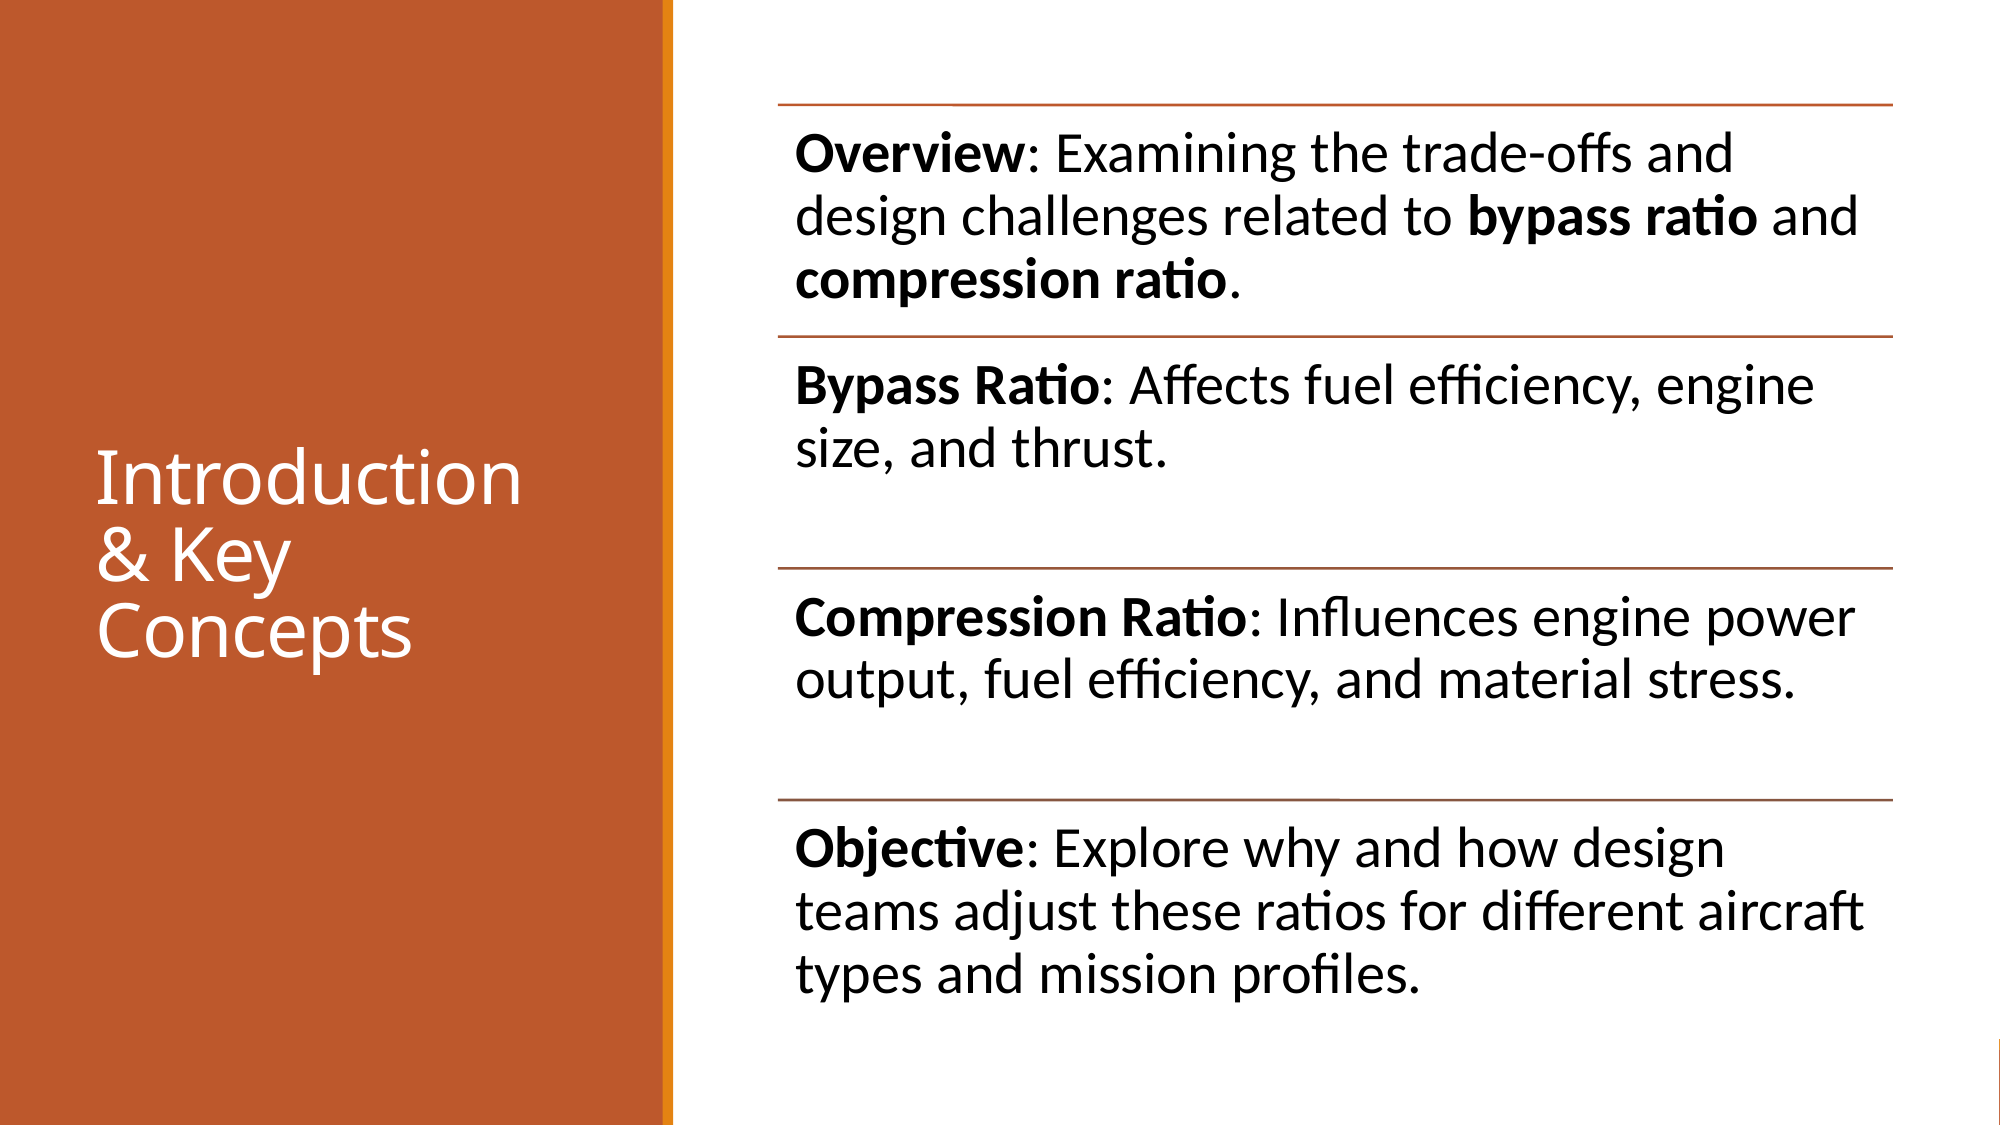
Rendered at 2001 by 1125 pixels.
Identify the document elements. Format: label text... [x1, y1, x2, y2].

text_box [674, 0, 2000, 1125]
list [777, 104, 1894, 1033]
text_box [0, 0, 661, 1125]
title Introduction & Key Concepts [80, 84, 587, 1032]
text_box [661, 0, 674, 1125]
